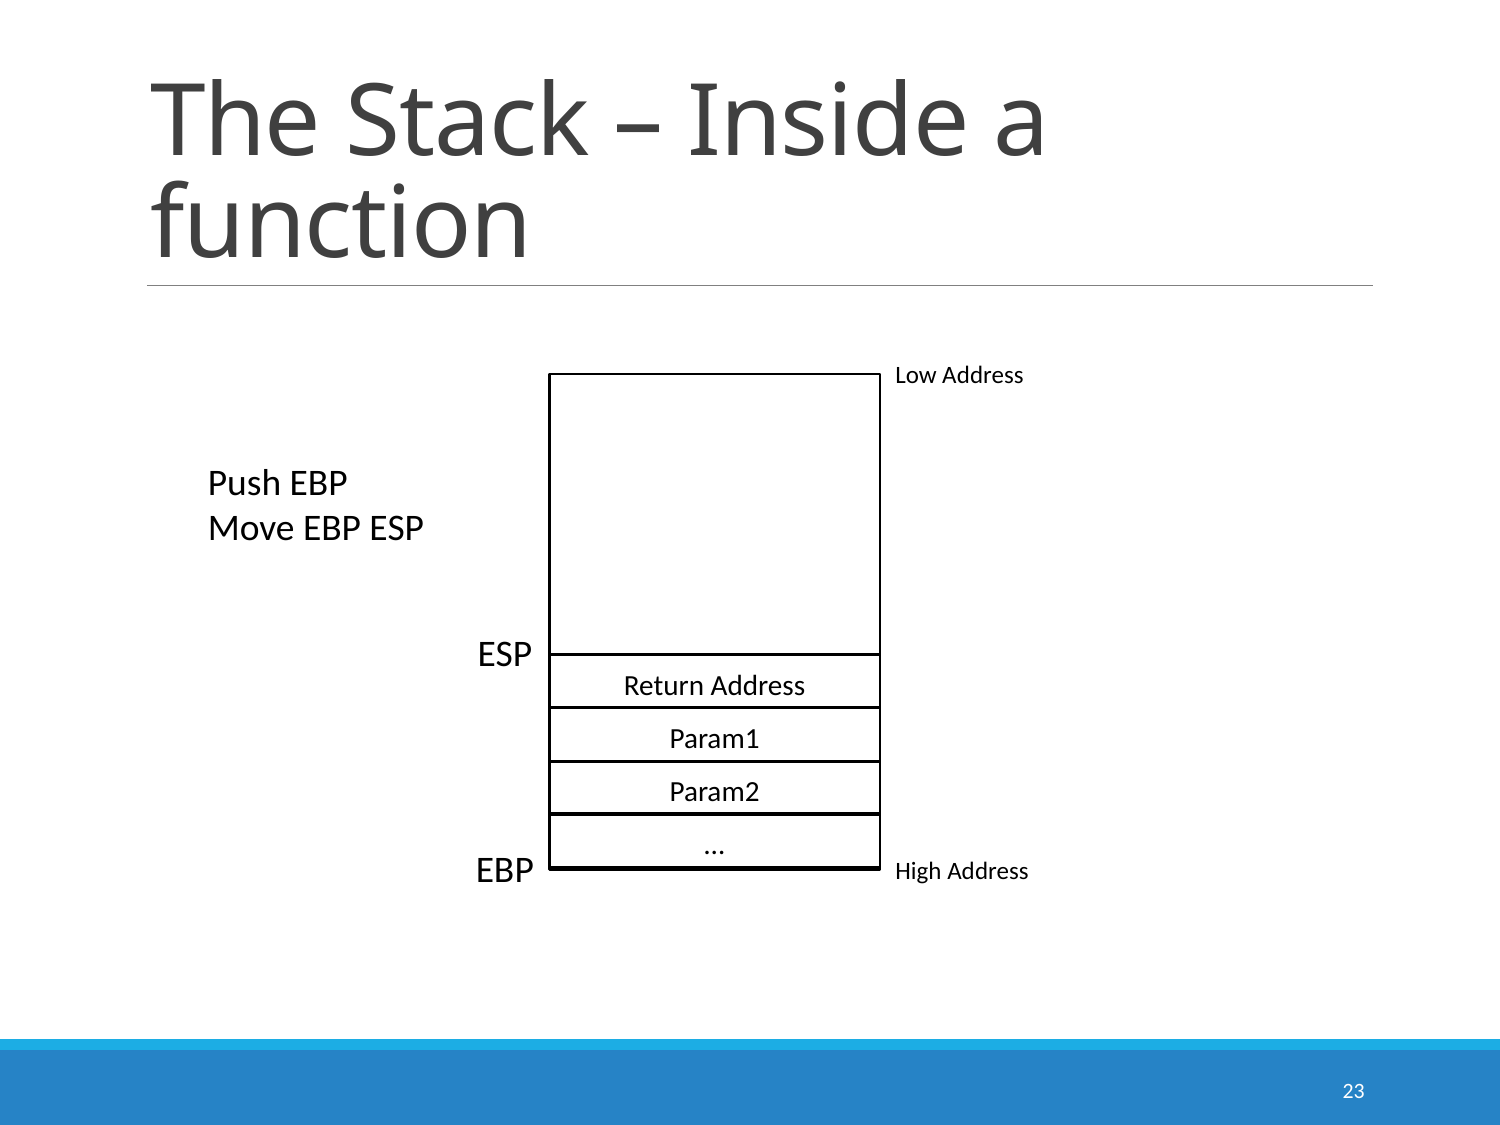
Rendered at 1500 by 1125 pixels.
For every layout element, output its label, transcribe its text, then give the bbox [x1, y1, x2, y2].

text_box Param2 [548, 763, 881, 816]
text_box Param1 [548, 709, 881, 763]
text_box ESP [462, 621, 548, 682]
text_box … [548, 816, 881, 869]
title The Stack – Inside a function [135, 47, 1373, 285]
text_box Return Address [548, 653, 881, 709]
text_box Push EBP Move EBP ESP [193, 450, 440, 556]
text_box Low Address [880, 350, 1039, 396]
slide_number 23 [1218, 1059, 1380, 1120]
text_box High Address [880, 846, 1044, 892]
text_box [548, 373, 881, 653]
text_box EBP [461, 837, 549, 897]
